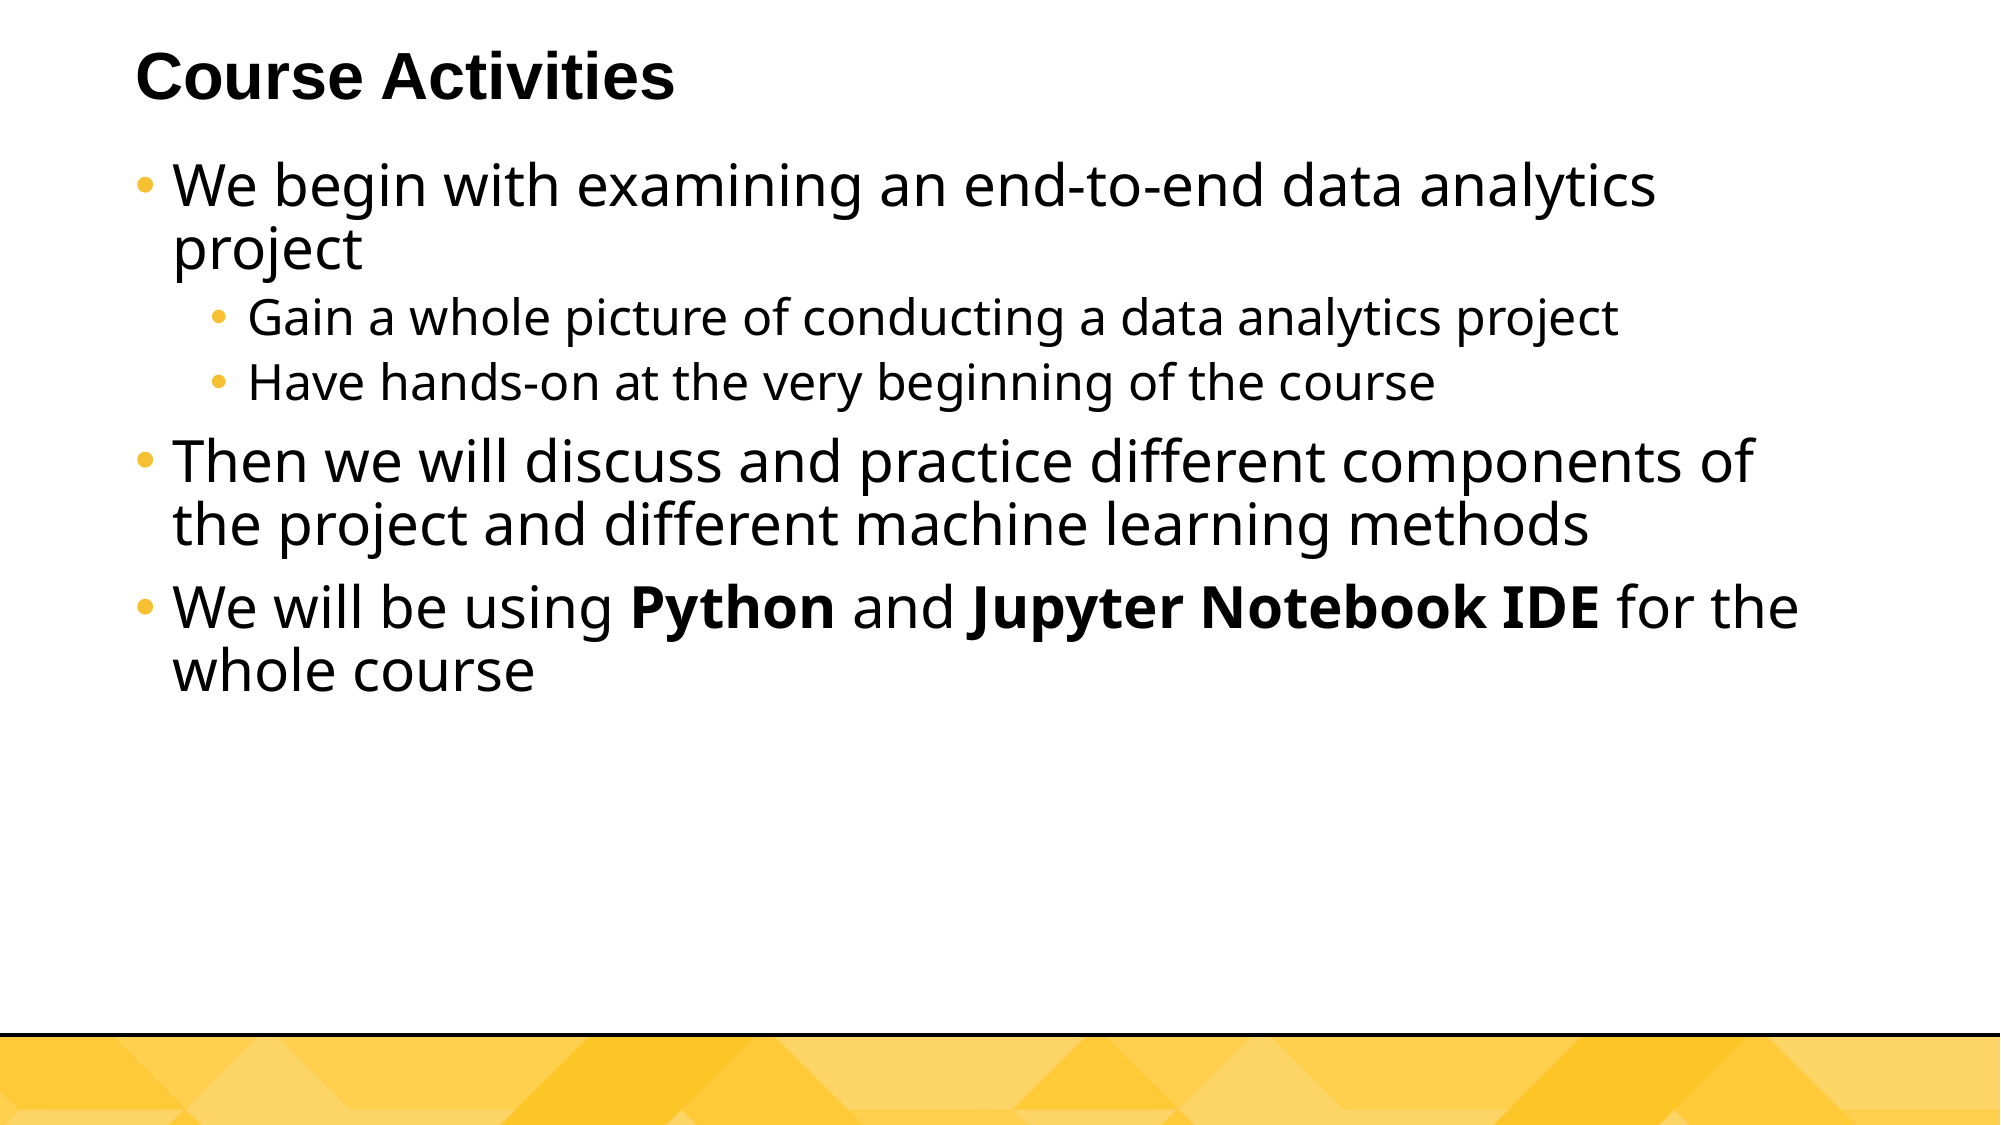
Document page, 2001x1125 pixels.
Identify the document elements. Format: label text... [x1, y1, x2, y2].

title Course Activities [120, 34, 1846, 145]
list We begin with examining an end-to-end data analytics project Gain a whole picture of conducting a data analytics project Have hands-on at the very beginning of the course Then we will discuss and practice different components of the project and different machine learning methods We will be using Python and Jupyter Notebook IDE for the whole course [120, 148, 1819, 1006]
